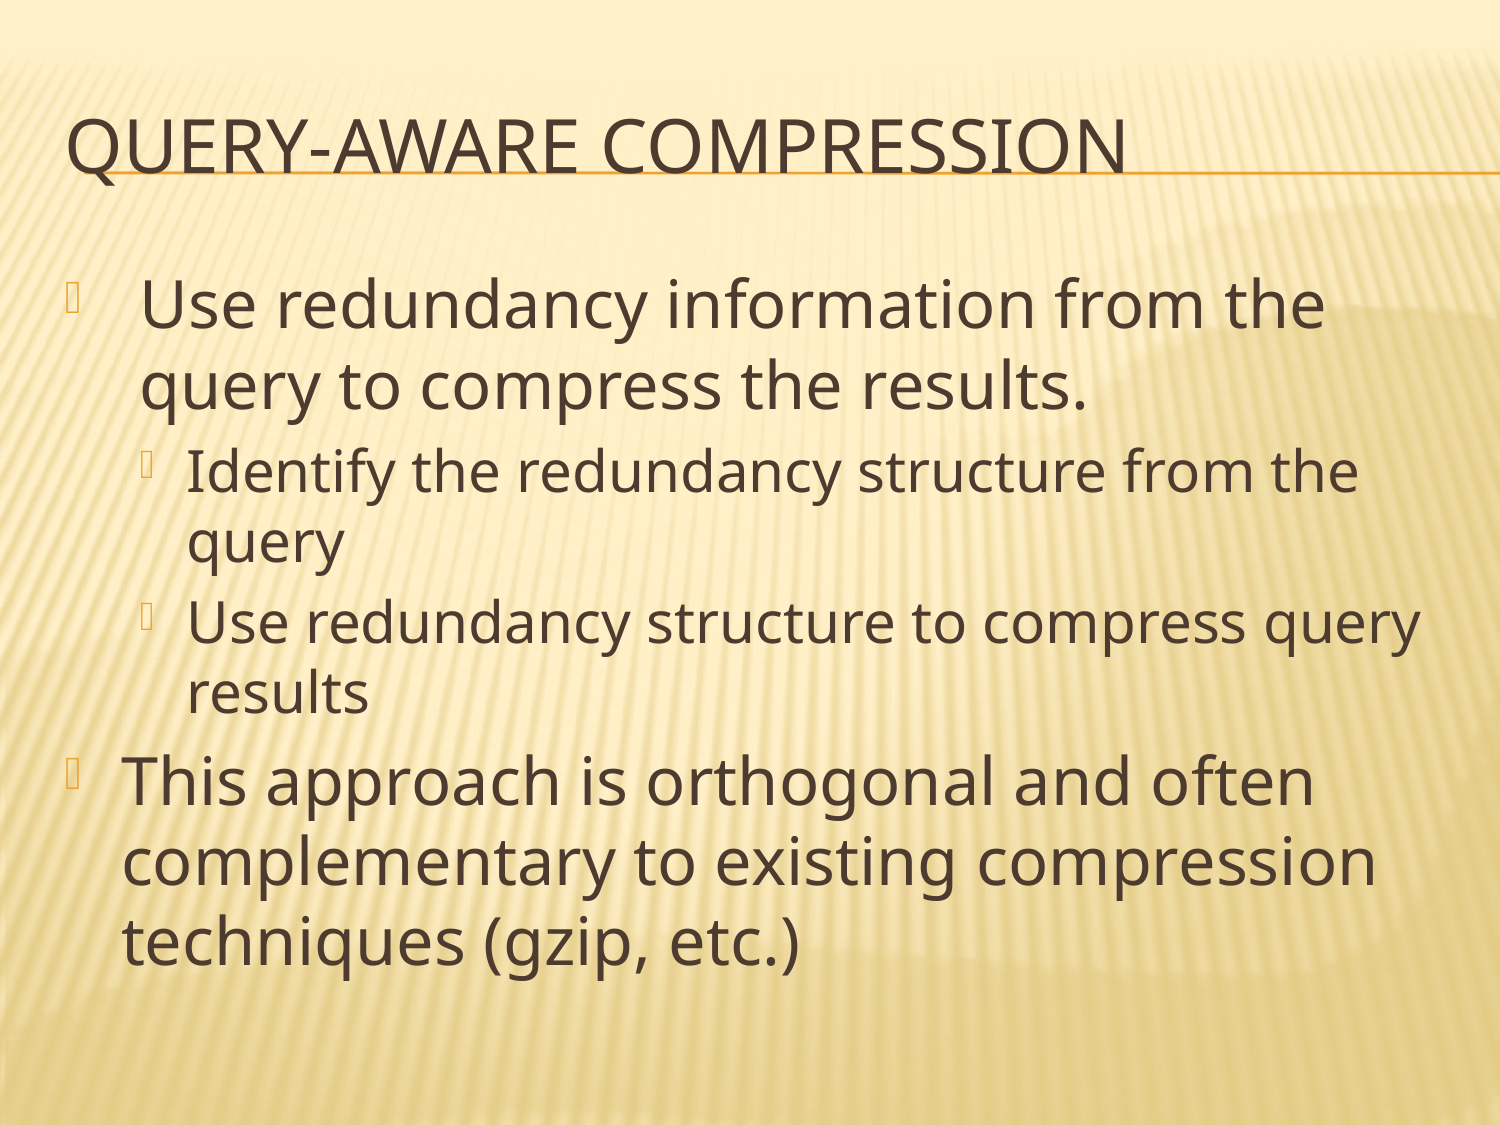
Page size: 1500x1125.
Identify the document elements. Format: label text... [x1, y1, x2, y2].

list Use redundancy information from the query to compress the results. Identify the redundancy structure from the query Use redundancy structure to compress query results This approach is orthogonal and often complementary to existing compression techniques (gzip, etc.) [50, 254, 1475, 998]
title Query-Aware Compression [50, 75, 1475, 213]
